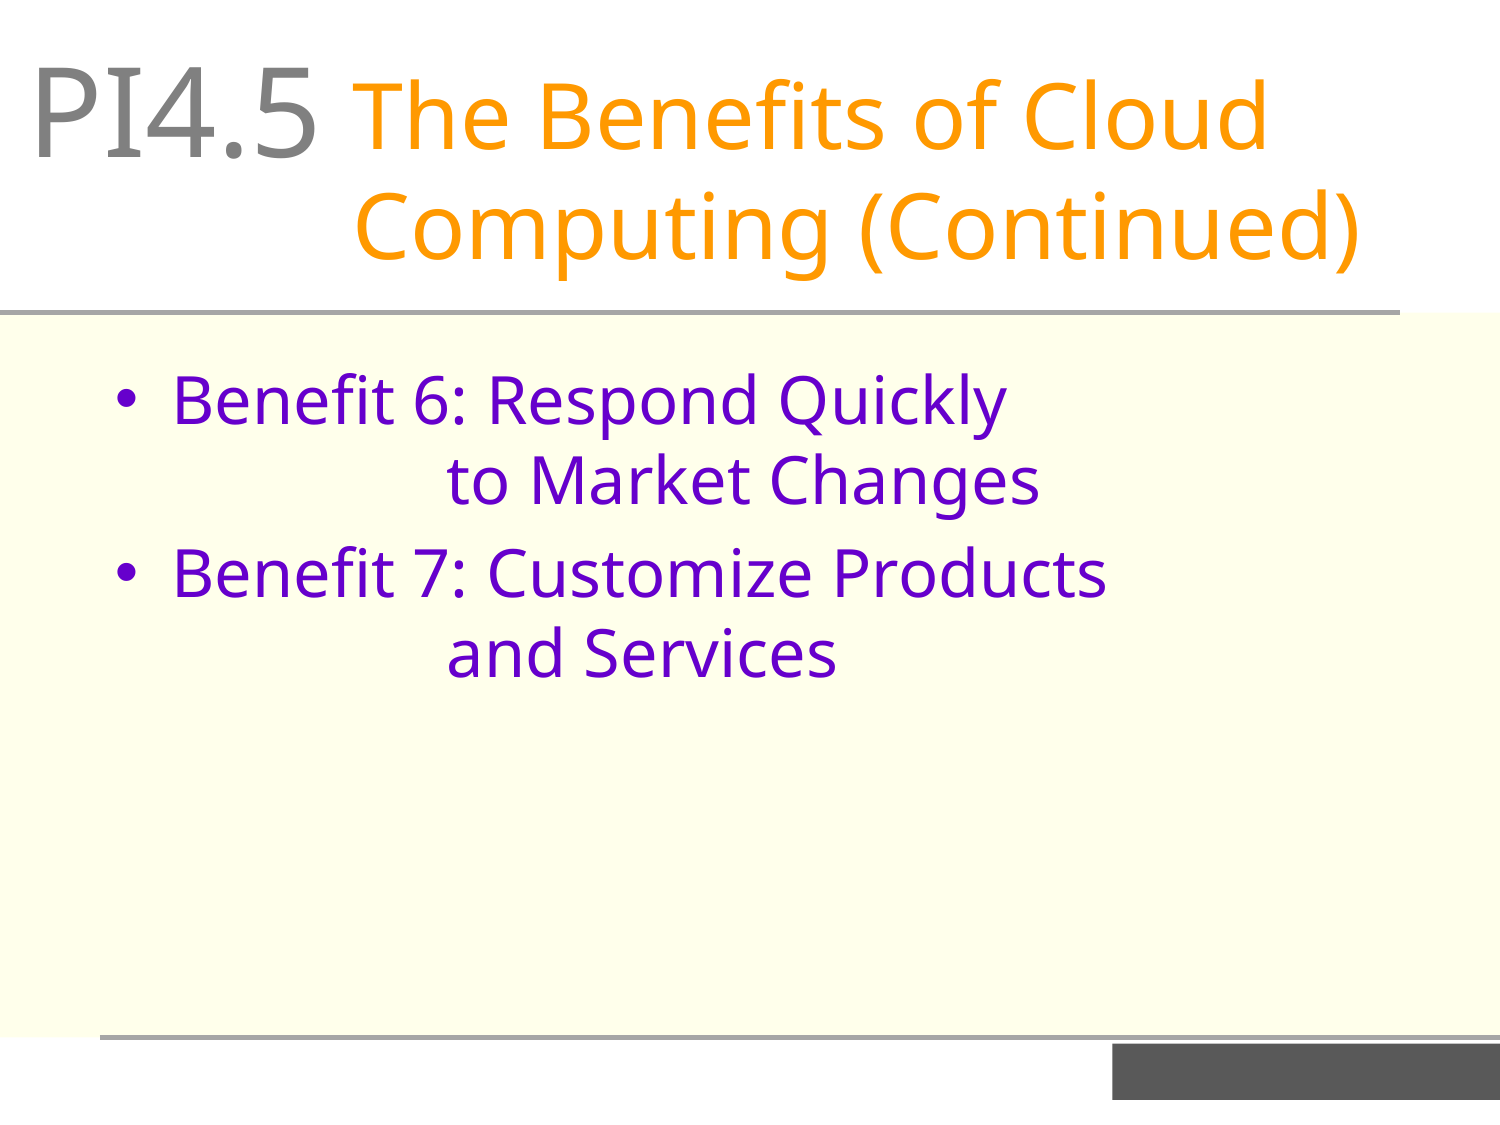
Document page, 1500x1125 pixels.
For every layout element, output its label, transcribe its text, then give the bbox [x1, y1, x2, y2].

list Benefit 6: Respond Quickly to Market Changes Benefit 7: Customize Products and Services [99, 350, 1413, 1025]
subtitle The Benefits of Cloud Computing (Continued) [337, 50, 1413, 325]
list PI4.5 [12, 24, 338, 275]
